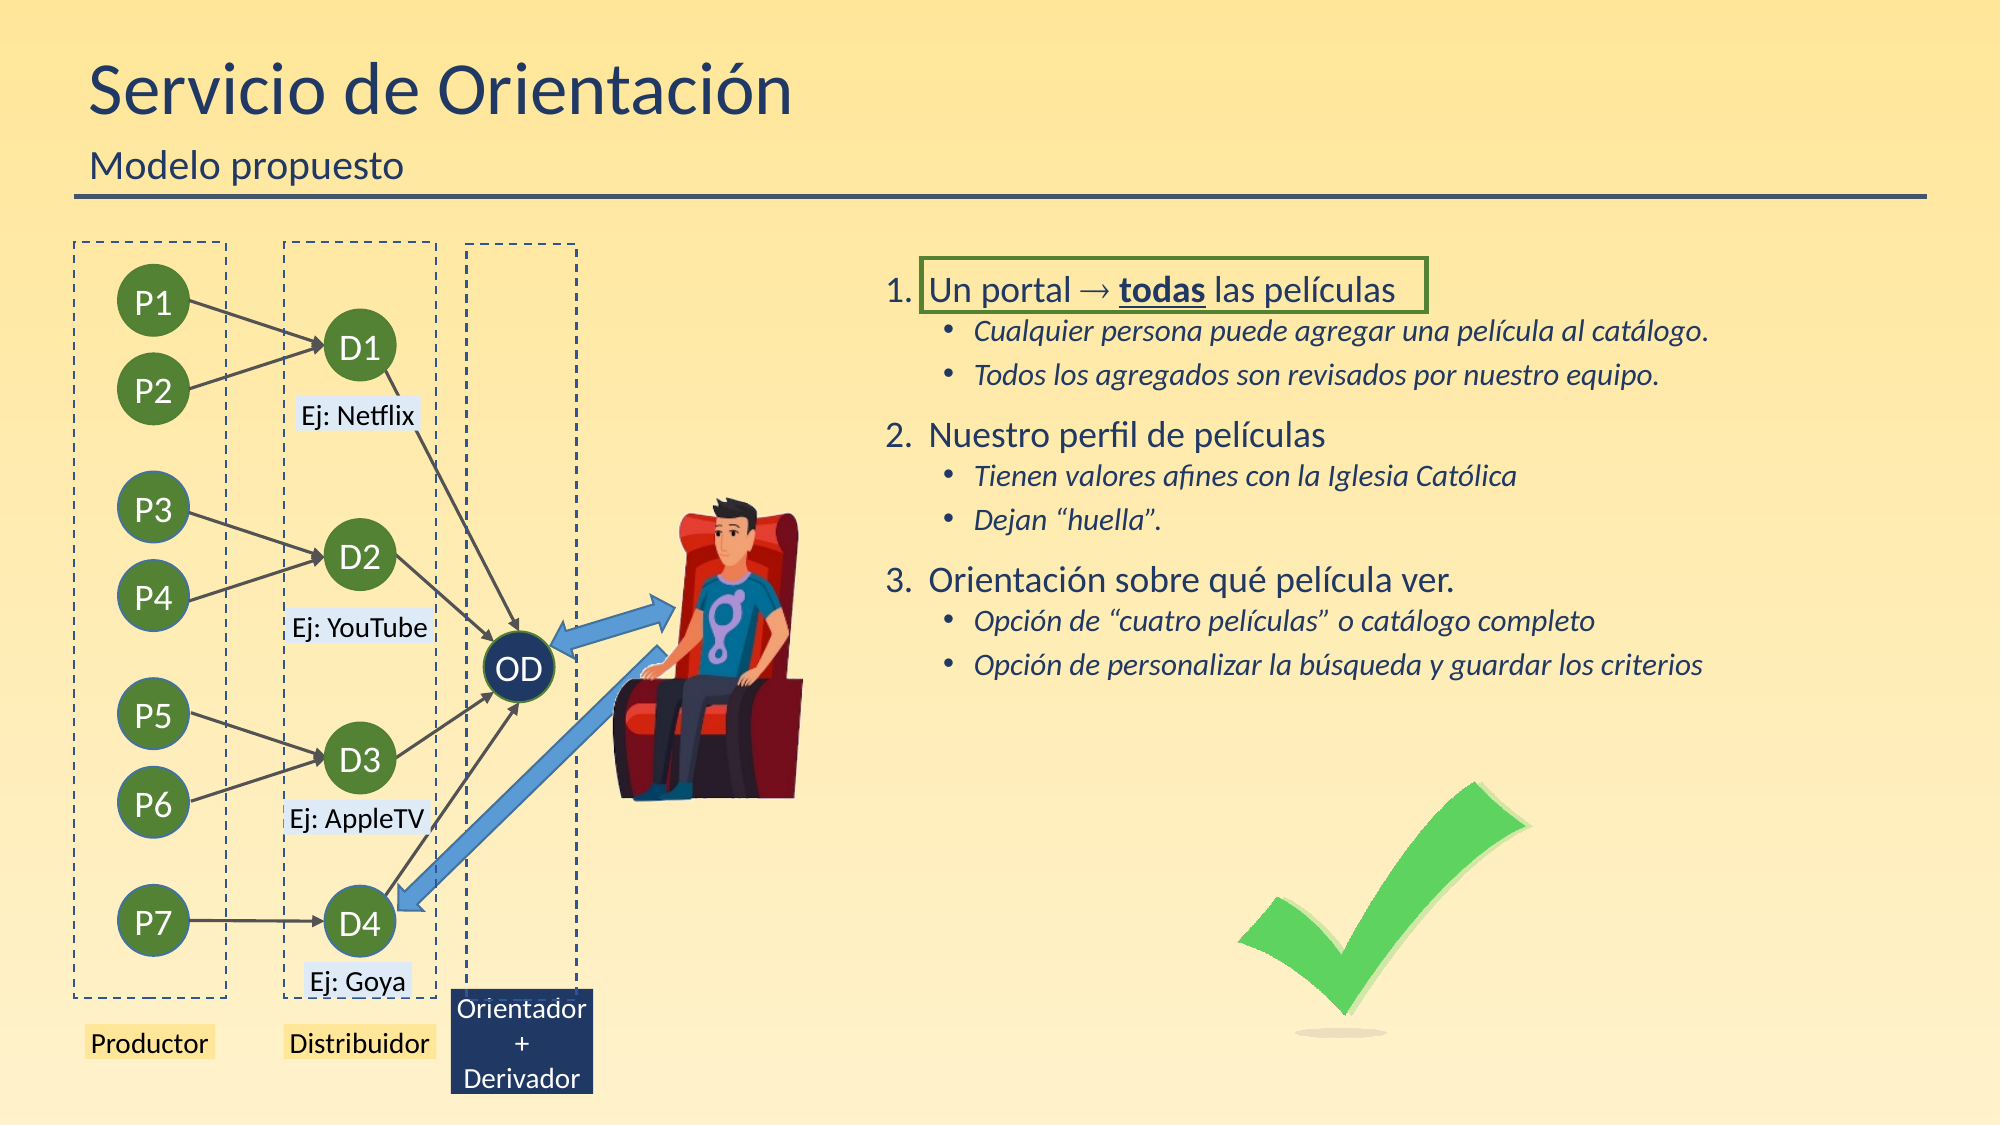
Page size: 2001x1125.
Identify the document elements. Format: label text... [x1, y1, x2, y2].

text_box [282, 242, 438, 1060]
list Un portal  todas las películas Cualquier persona puede agregar una película al catálogo. Todos los agregados son revisados por nuestro equipo. Nuestro perfil de películas Tienen valores afines con la Iglesia Católica Dejan “huella”. Orientación sobre qué película ver. Opción de “cuatro películas” o catálogo completo Opción de personalizar la búsqueda y guardar los criterios [870, 258, 1900, 694]
list Modelo propuesto [73, 135, 684, 197]
text_box [920, 257, 1428, 313]
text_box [74, 242, 226, 1060]
picture [1237, 781, 1533, 1038]
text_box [450, 244, 594, 1095]
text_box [438, 370, 450, 897]
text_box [188, 300, 282, 922]
picture [577, 471, 839, 828]
title Servicio de Orientación [73, 39, 817, 131]
